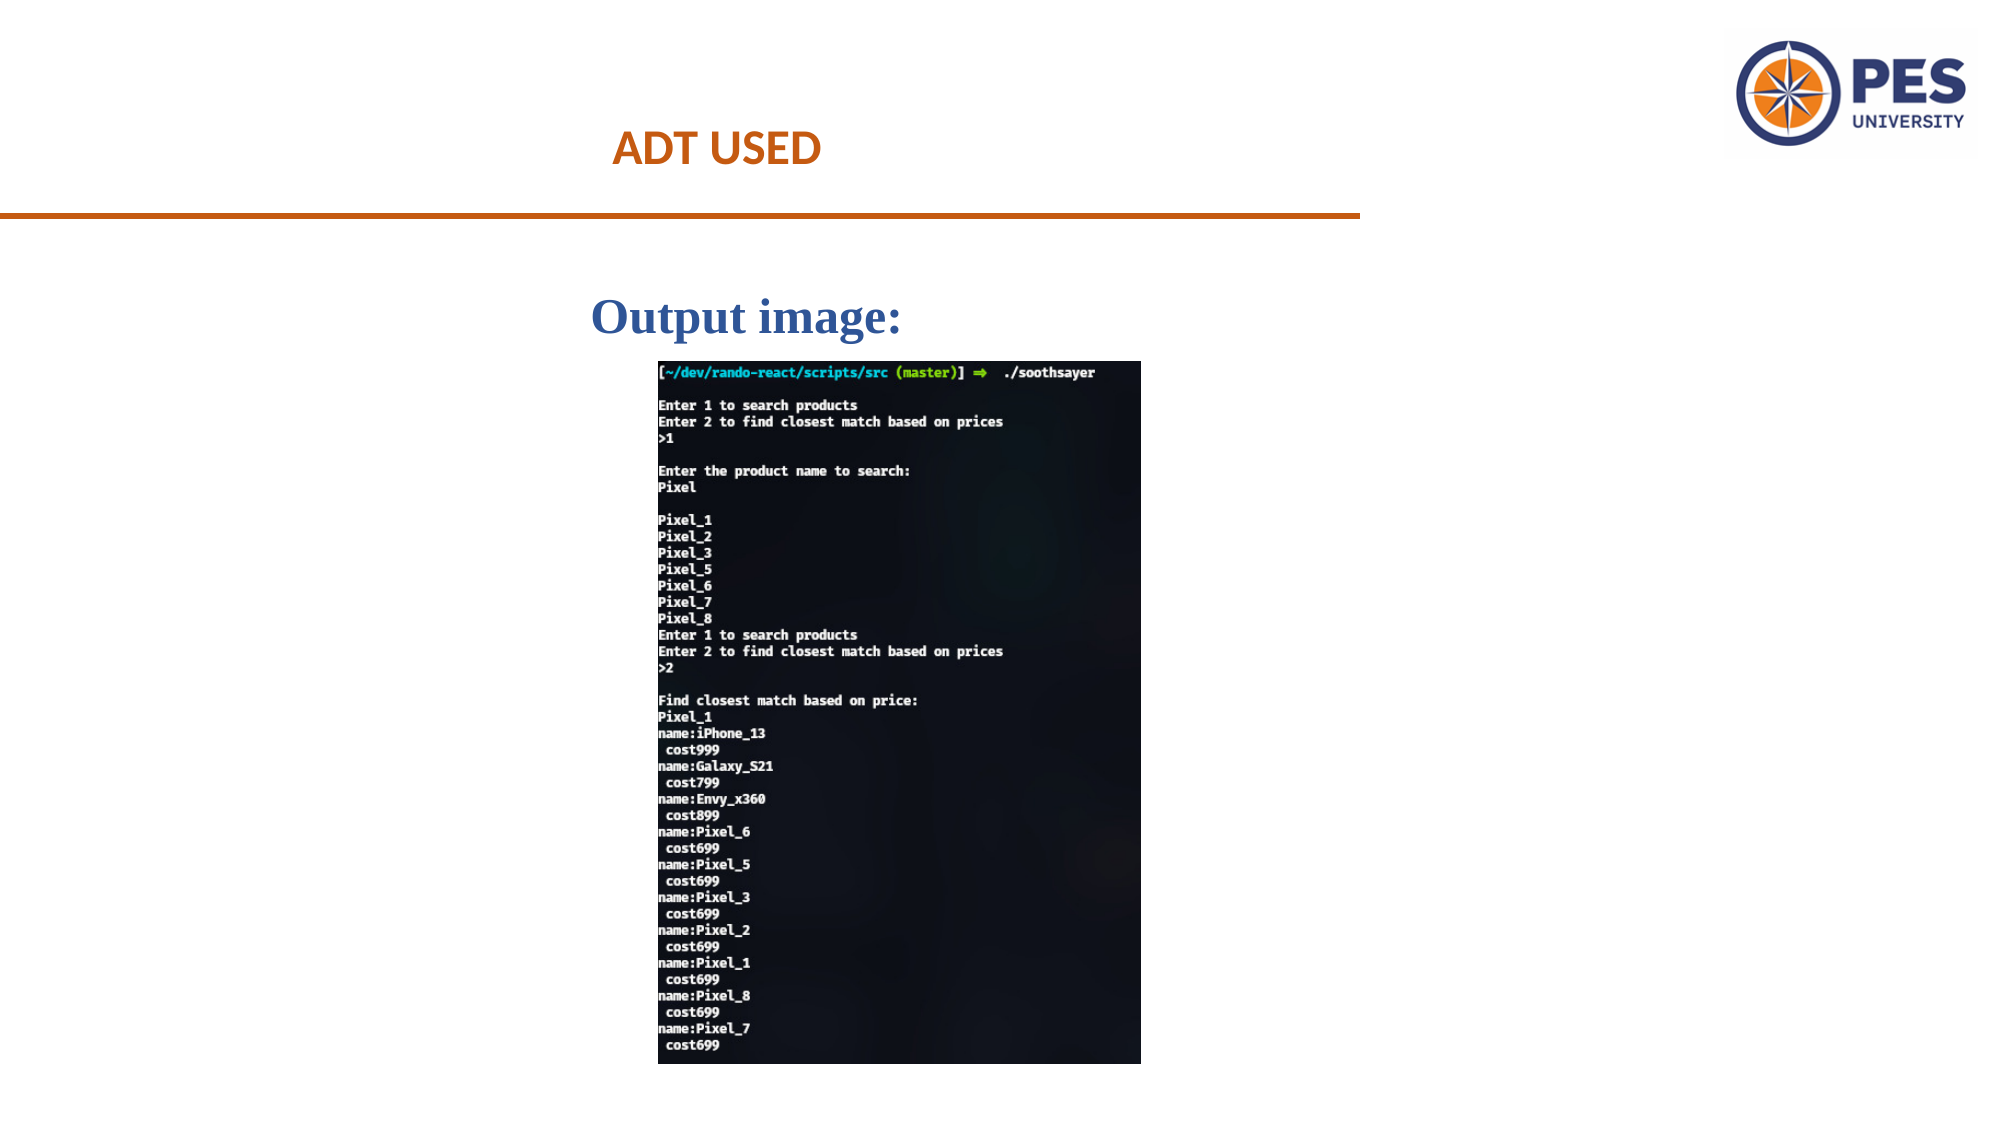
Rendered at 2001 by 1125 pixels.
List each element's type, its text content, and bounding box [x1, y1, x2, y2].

picture [1724, 28, 1978, 159]
text_box Output image: [50, 275, 1749, 411]
picture [658, 361, 1141, 1064]
text_box ADT USED [60, 106, 1374, 182]
